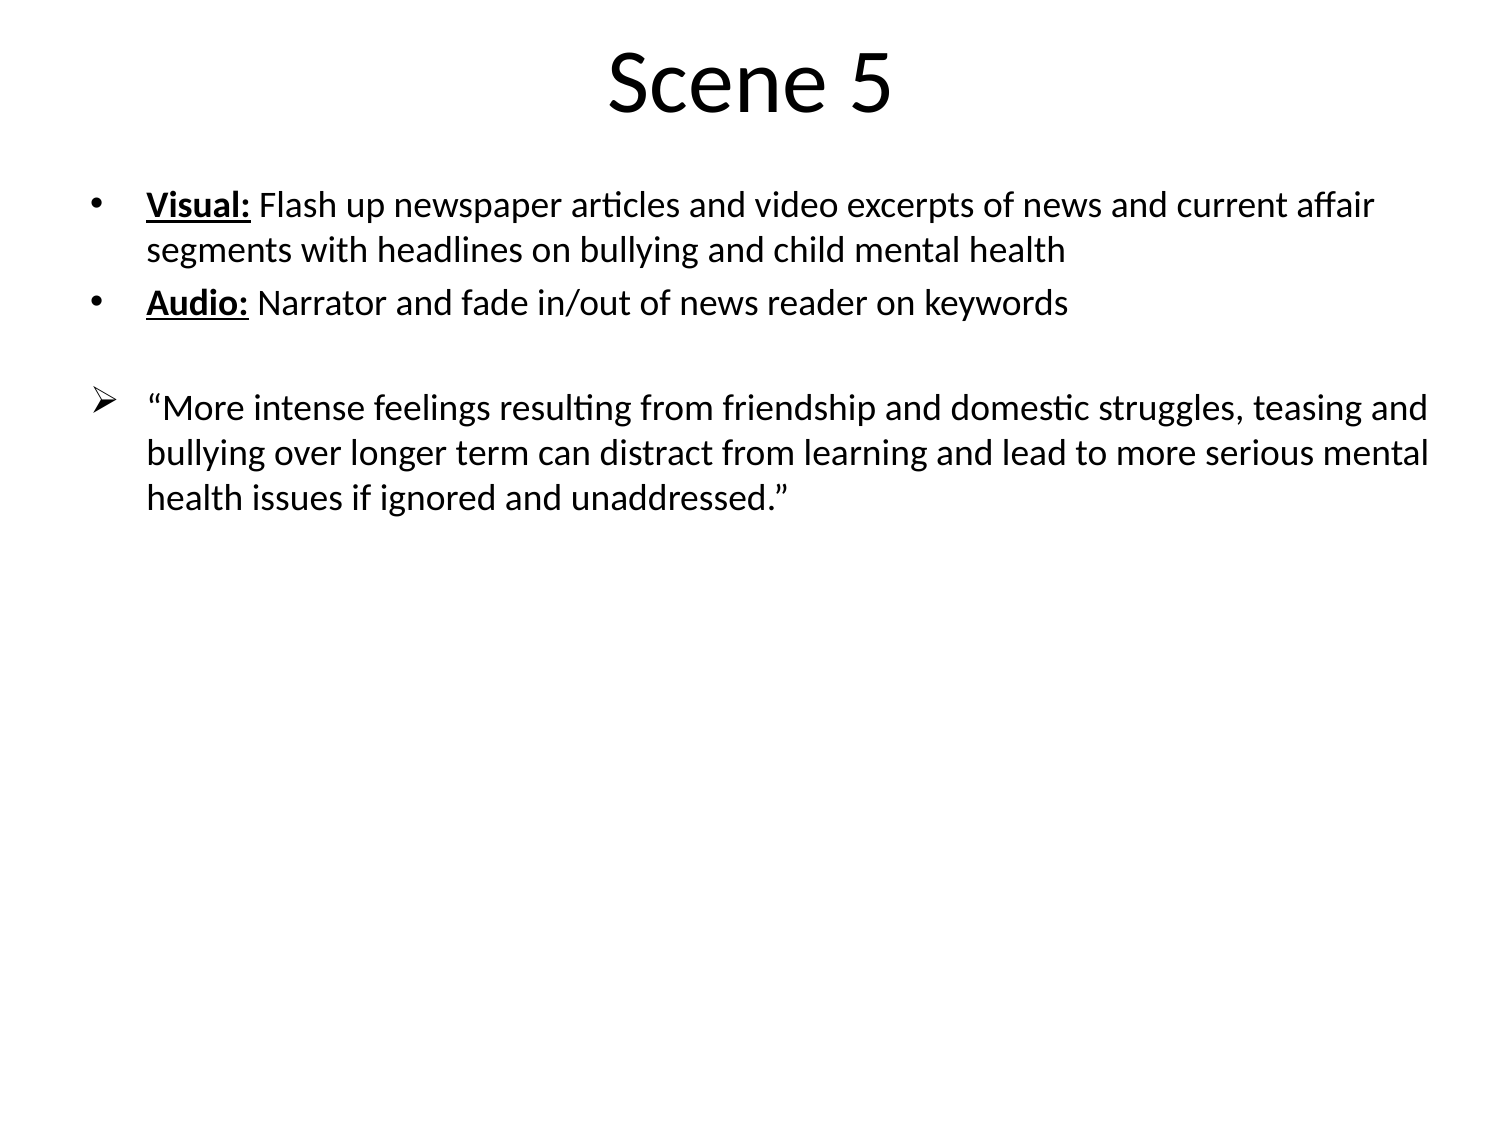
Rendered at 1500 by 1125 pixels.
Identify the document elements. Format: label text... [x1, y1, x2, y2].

title Scene 5 [76, 0, 1427, 152]
list Visual: Flash up newspaper articles and video excerpts of news and current affair segments with headlines on bullying and child mental health Audio: Narrator and fade in/out of news reader on keywords “More intense feelings resulting from friendship and domestic struggles, teasing and bullying over longer term can distract from learning and lead to more serious mental health issues if ignored and unaddressed.” [75, 172, 1471, 1094]
